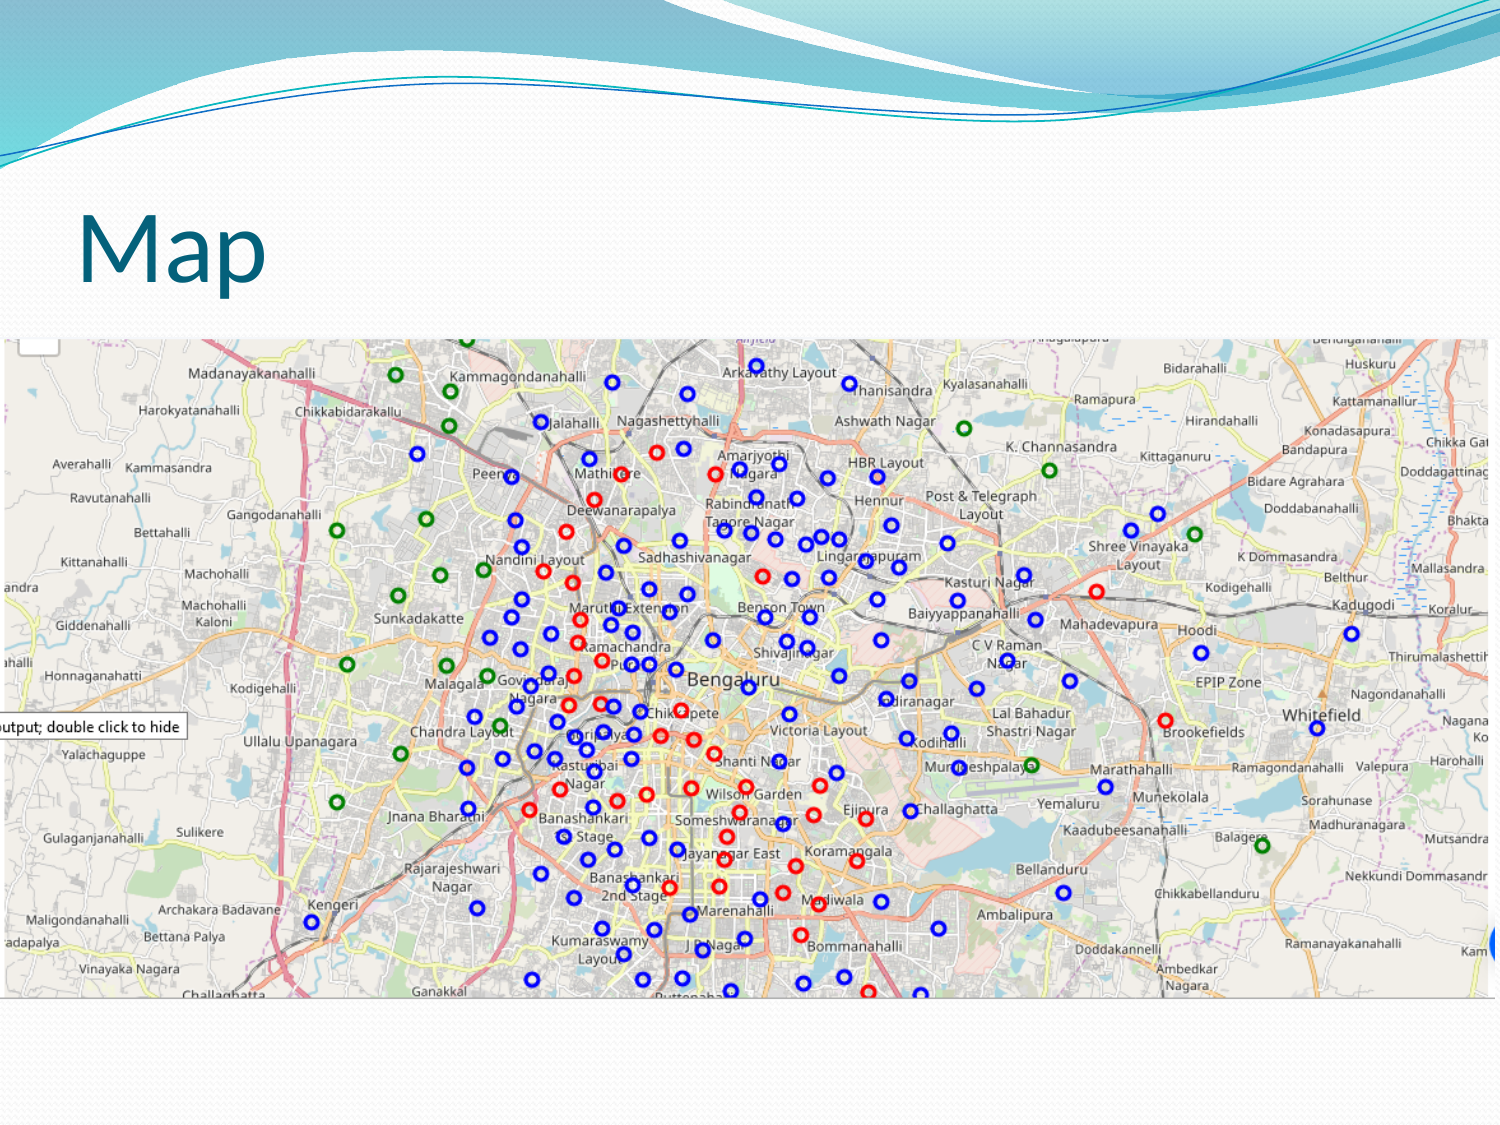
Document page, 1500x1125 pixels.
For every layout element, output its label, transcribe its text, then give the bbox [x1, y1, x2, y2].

title Map [75, 115, 1425, 303]
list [0, 337, 1496, 1001]
